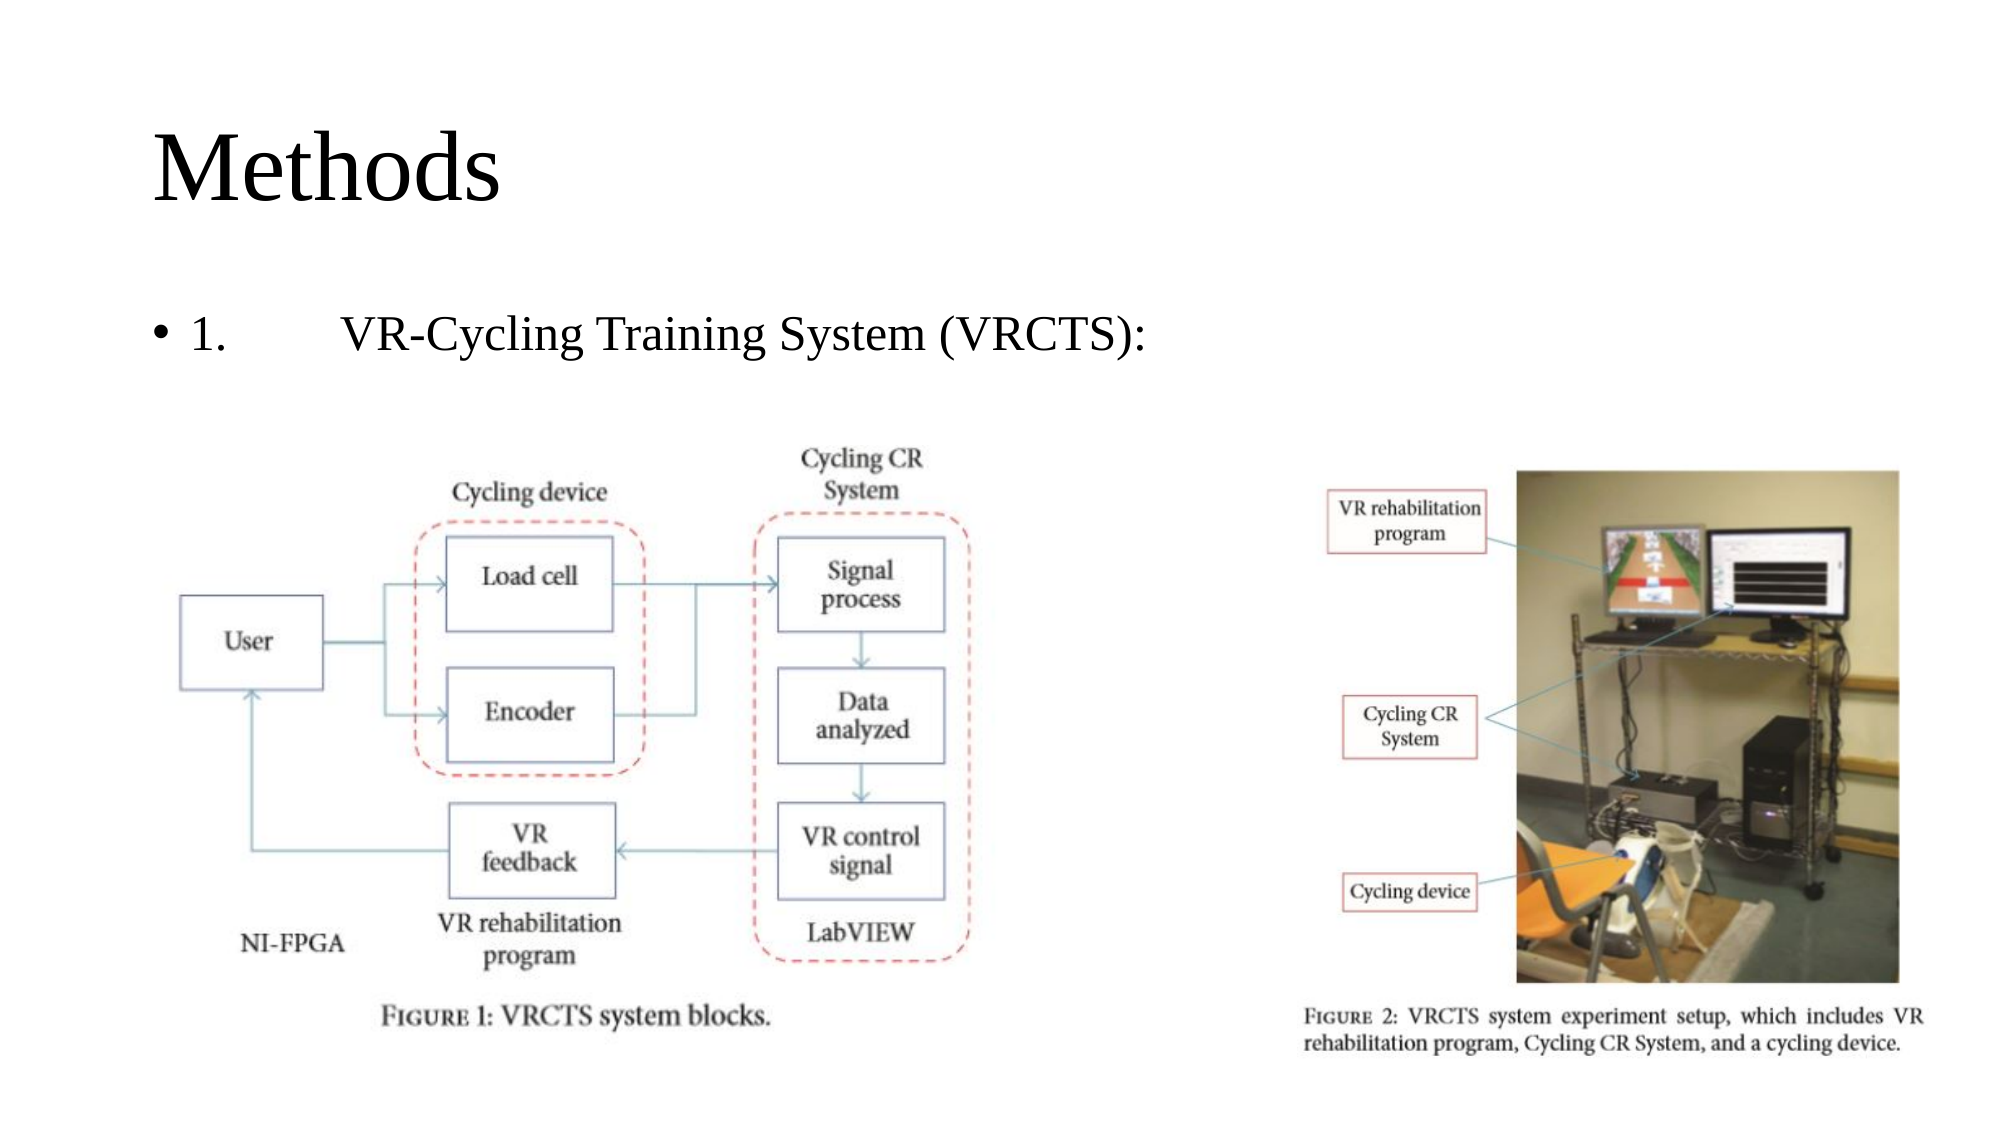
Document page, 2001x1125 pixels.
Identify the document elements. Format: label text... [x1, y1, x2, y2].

list 1. VR-Cycling Training System (VRCTS): [137, 299, 1863, 1014]
title Methods [137, 59, 1863, 278]
picture [1297, 445, 1935, 1066]
picture [137, 445, 1028, 1066]
